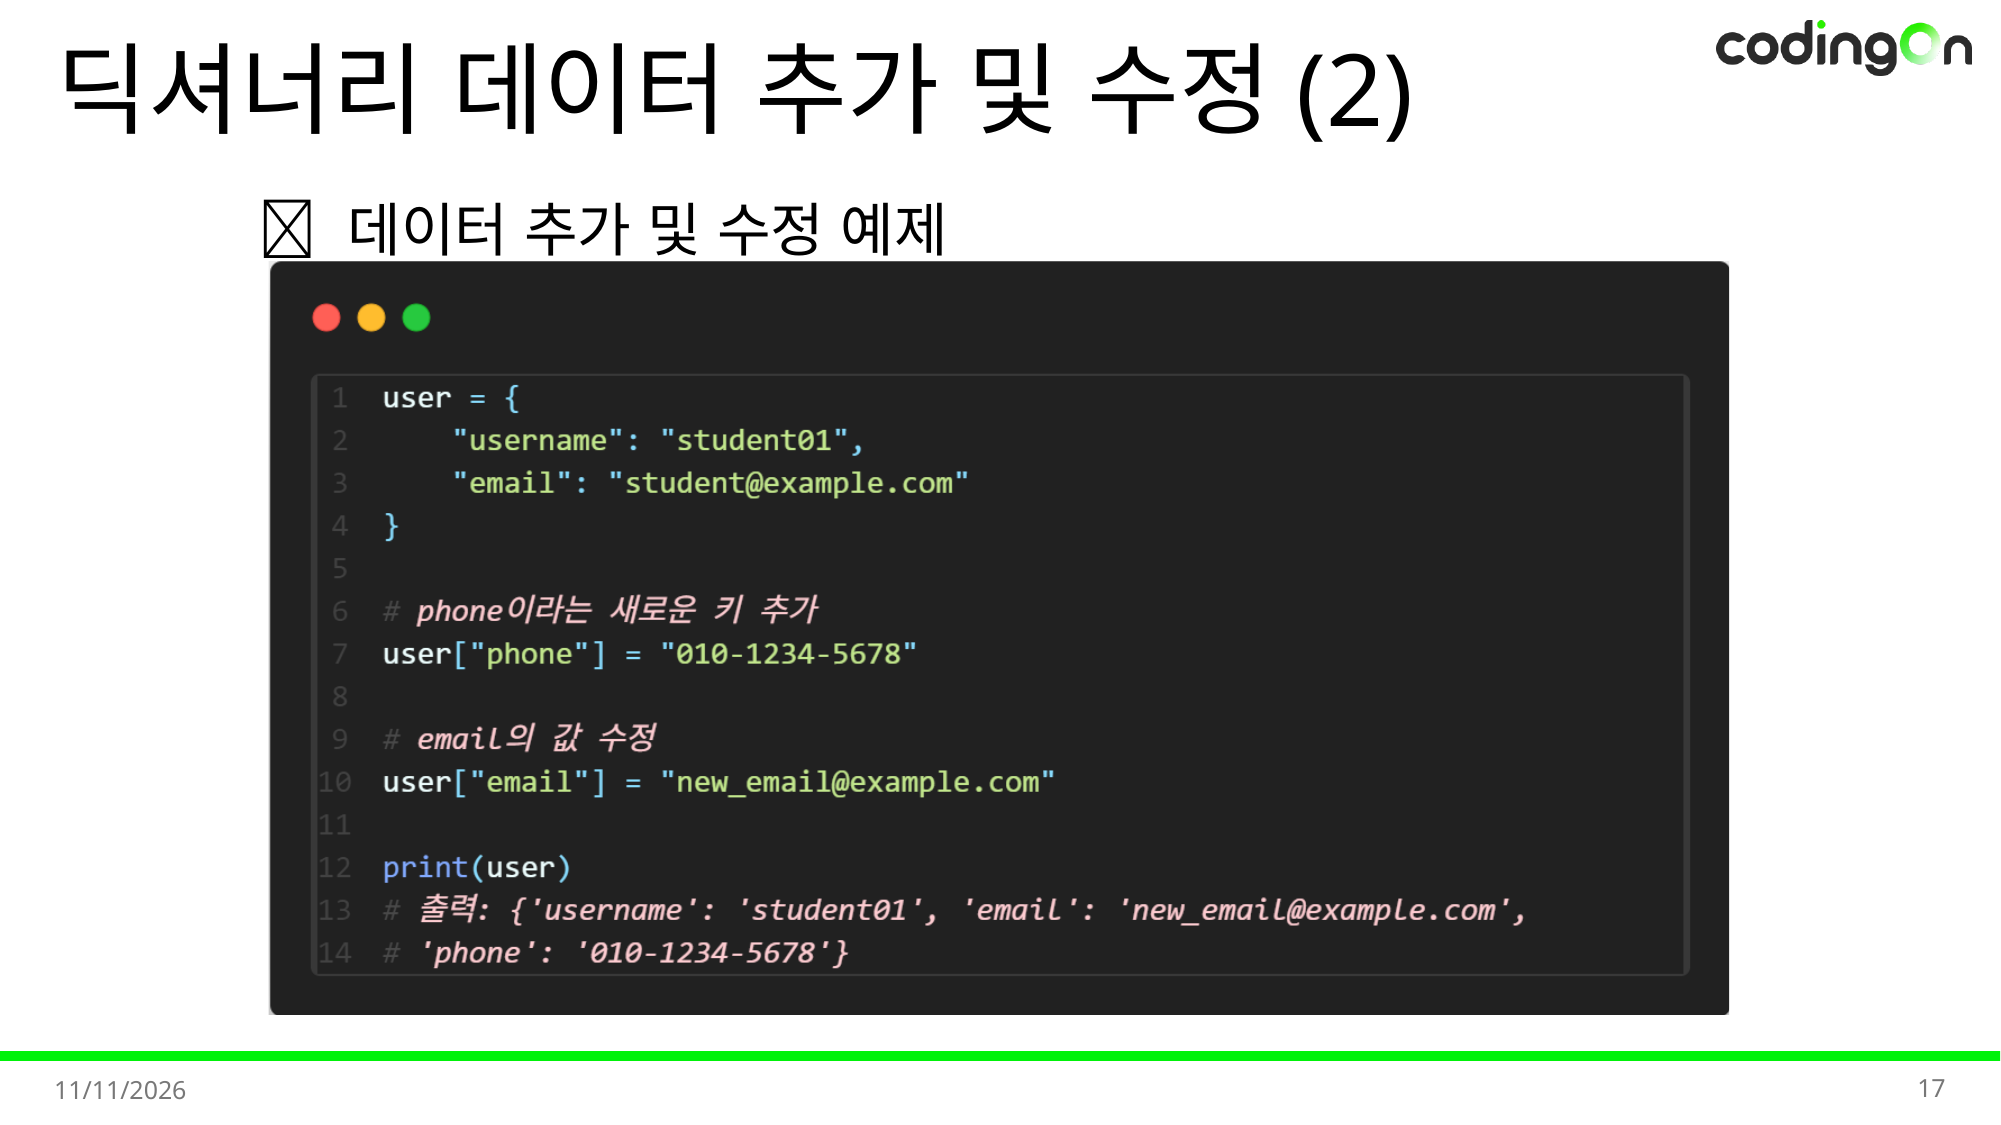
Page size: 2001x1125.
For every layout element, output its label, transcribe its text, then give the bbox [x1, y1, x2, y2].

title 딕셔너리 데이터 추가 및 수정(2) [41, 0, 1767, 188]
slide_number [39, 1061, 490, 1122]
slide_number 17 [1510, 1059, 1961, 1120]
picture [268, 261, 1730, 1015]
text_box ✅ 데이터 추가 및 수정 예제 [244, 151, 1623, 291]
picture [1767, 20, 1972, 76]
